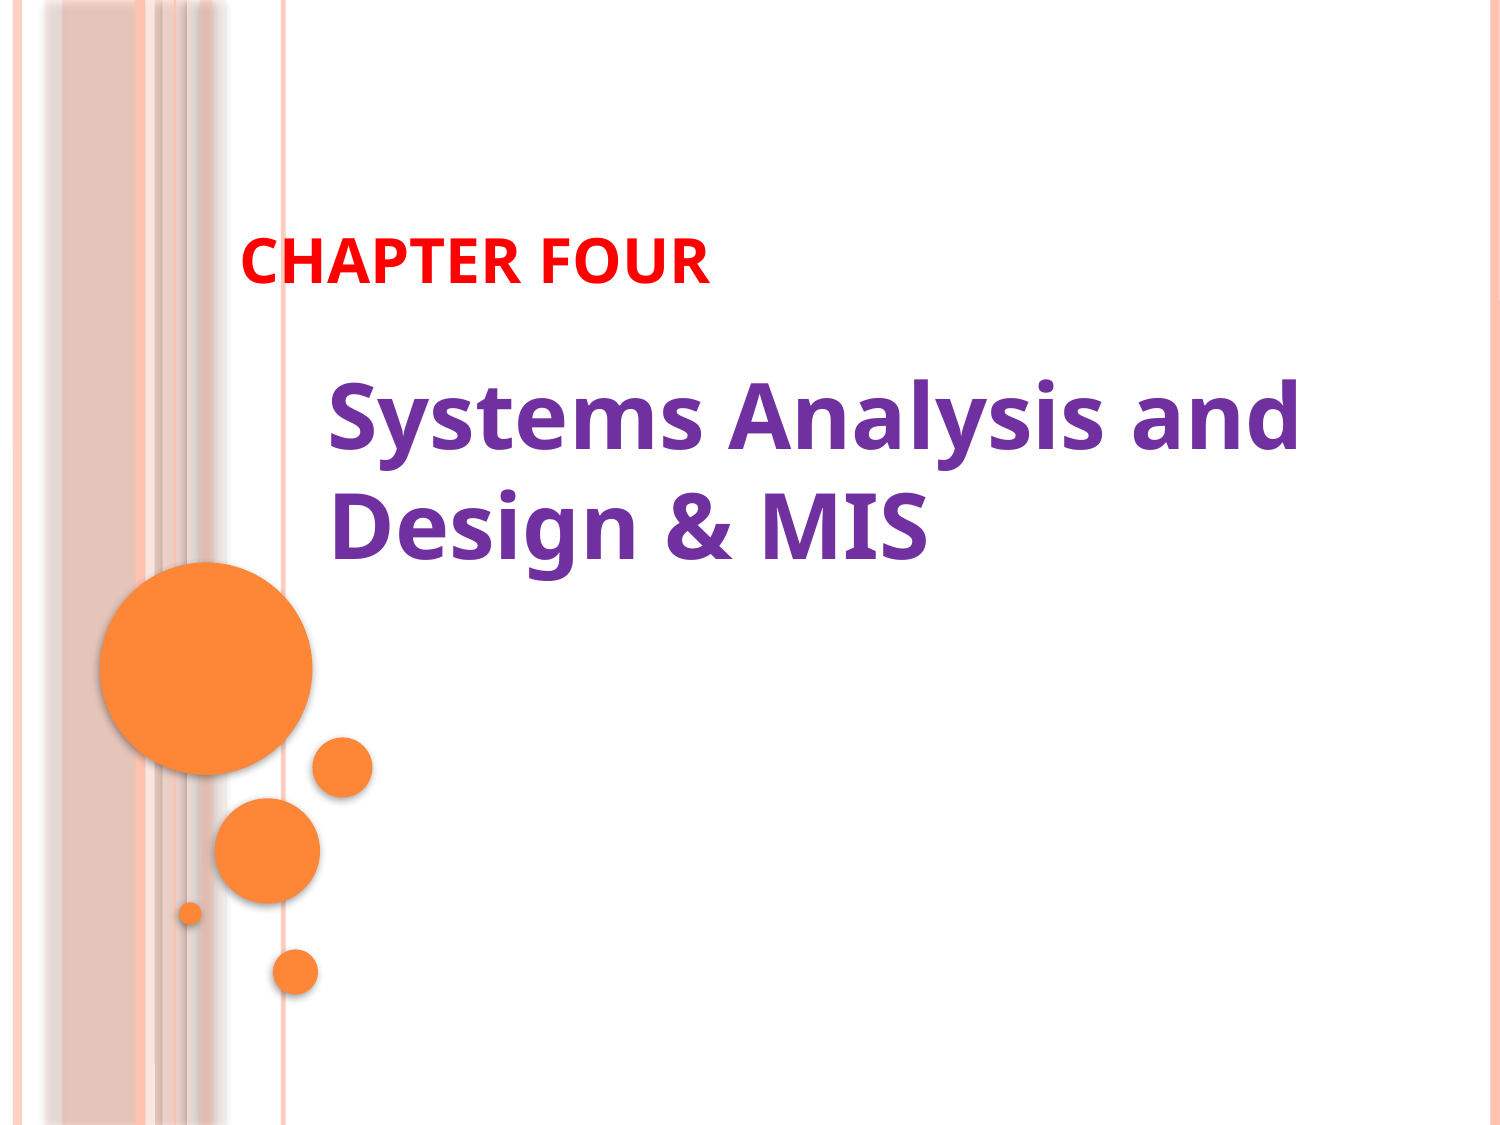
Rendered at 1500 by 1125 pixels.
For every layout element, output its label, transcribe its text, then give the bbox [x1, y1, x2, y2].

subtitle Systems Analysis and Design & MIS [312, 350, 1363, 875]
title Chapter Four [225, 62, 1500, 304]
